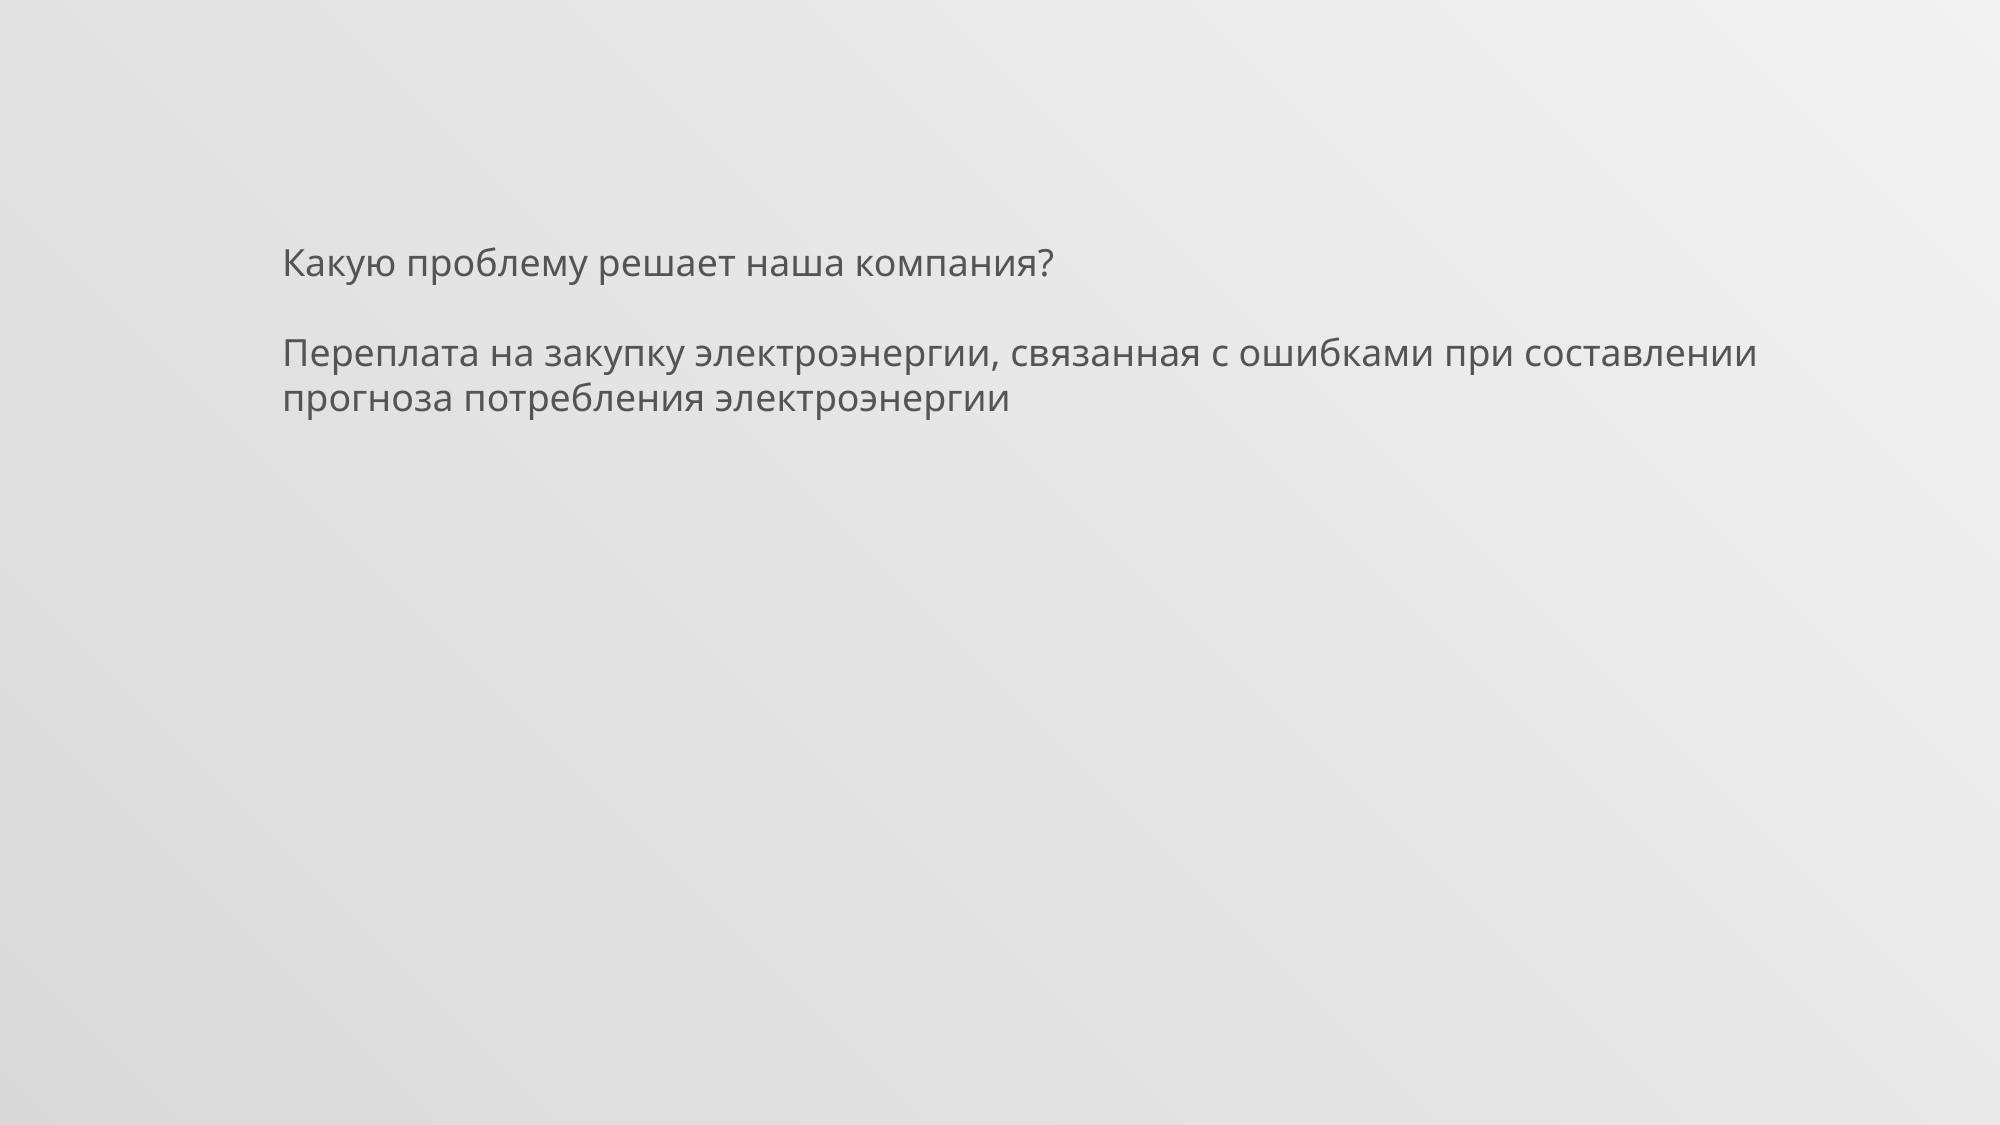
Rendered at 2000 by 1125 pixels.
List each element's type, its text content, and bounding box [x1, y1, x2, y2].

text_box Какую проблему решает наша компания? Переплата на закупку электроэнергии, связанная с ошибками при составлении прогноза потребления электроэнергии [267, 231, 1815, 472]
